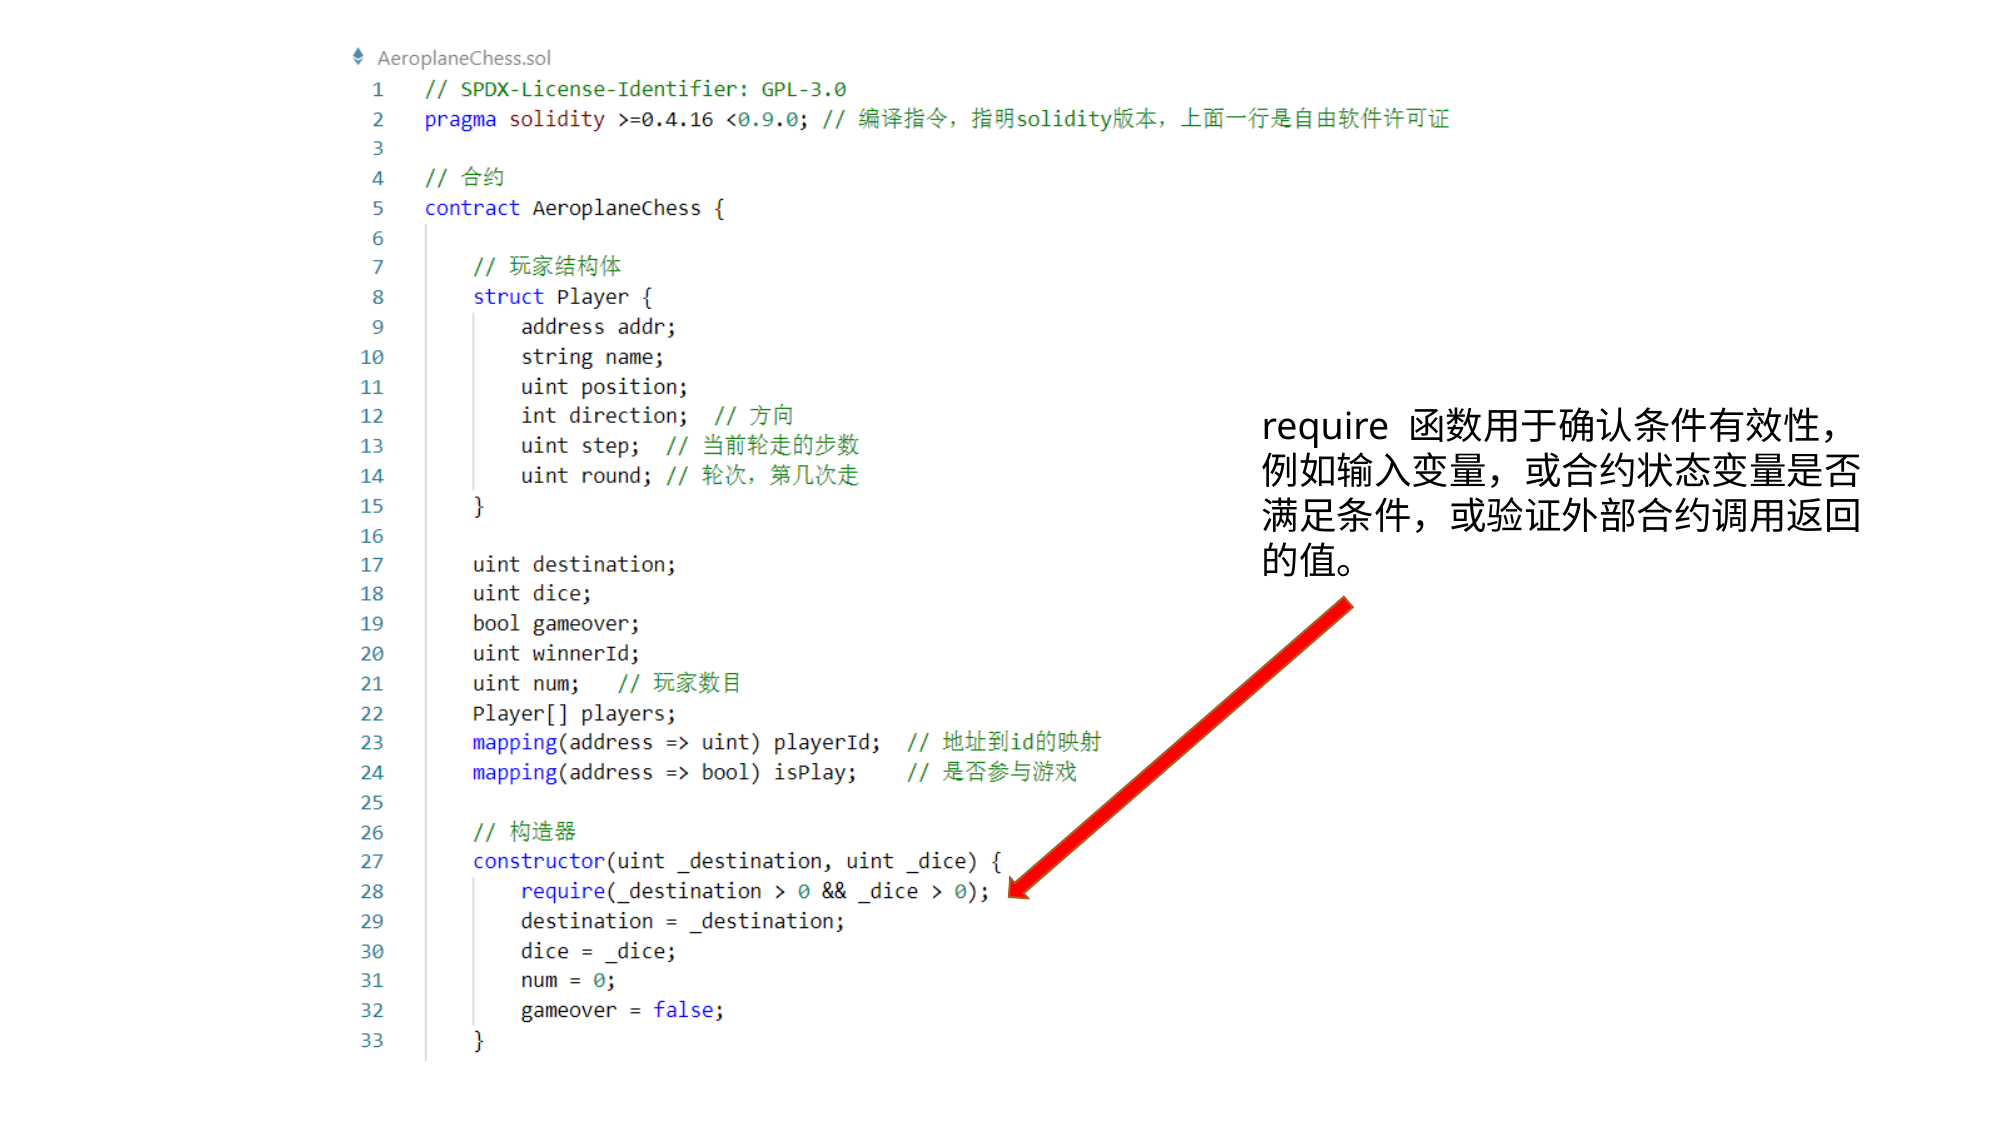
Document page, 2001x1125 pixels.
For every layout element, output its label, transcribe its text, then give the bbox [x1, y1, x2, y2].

text_box require 函数用于确认条件有效性，例如输入变量，或合约状态变量是否满足条件，或验证外部合约调用返回的值。 [1469, 394, 1893, 590]
picture [325, 40, 1469, 1061]
